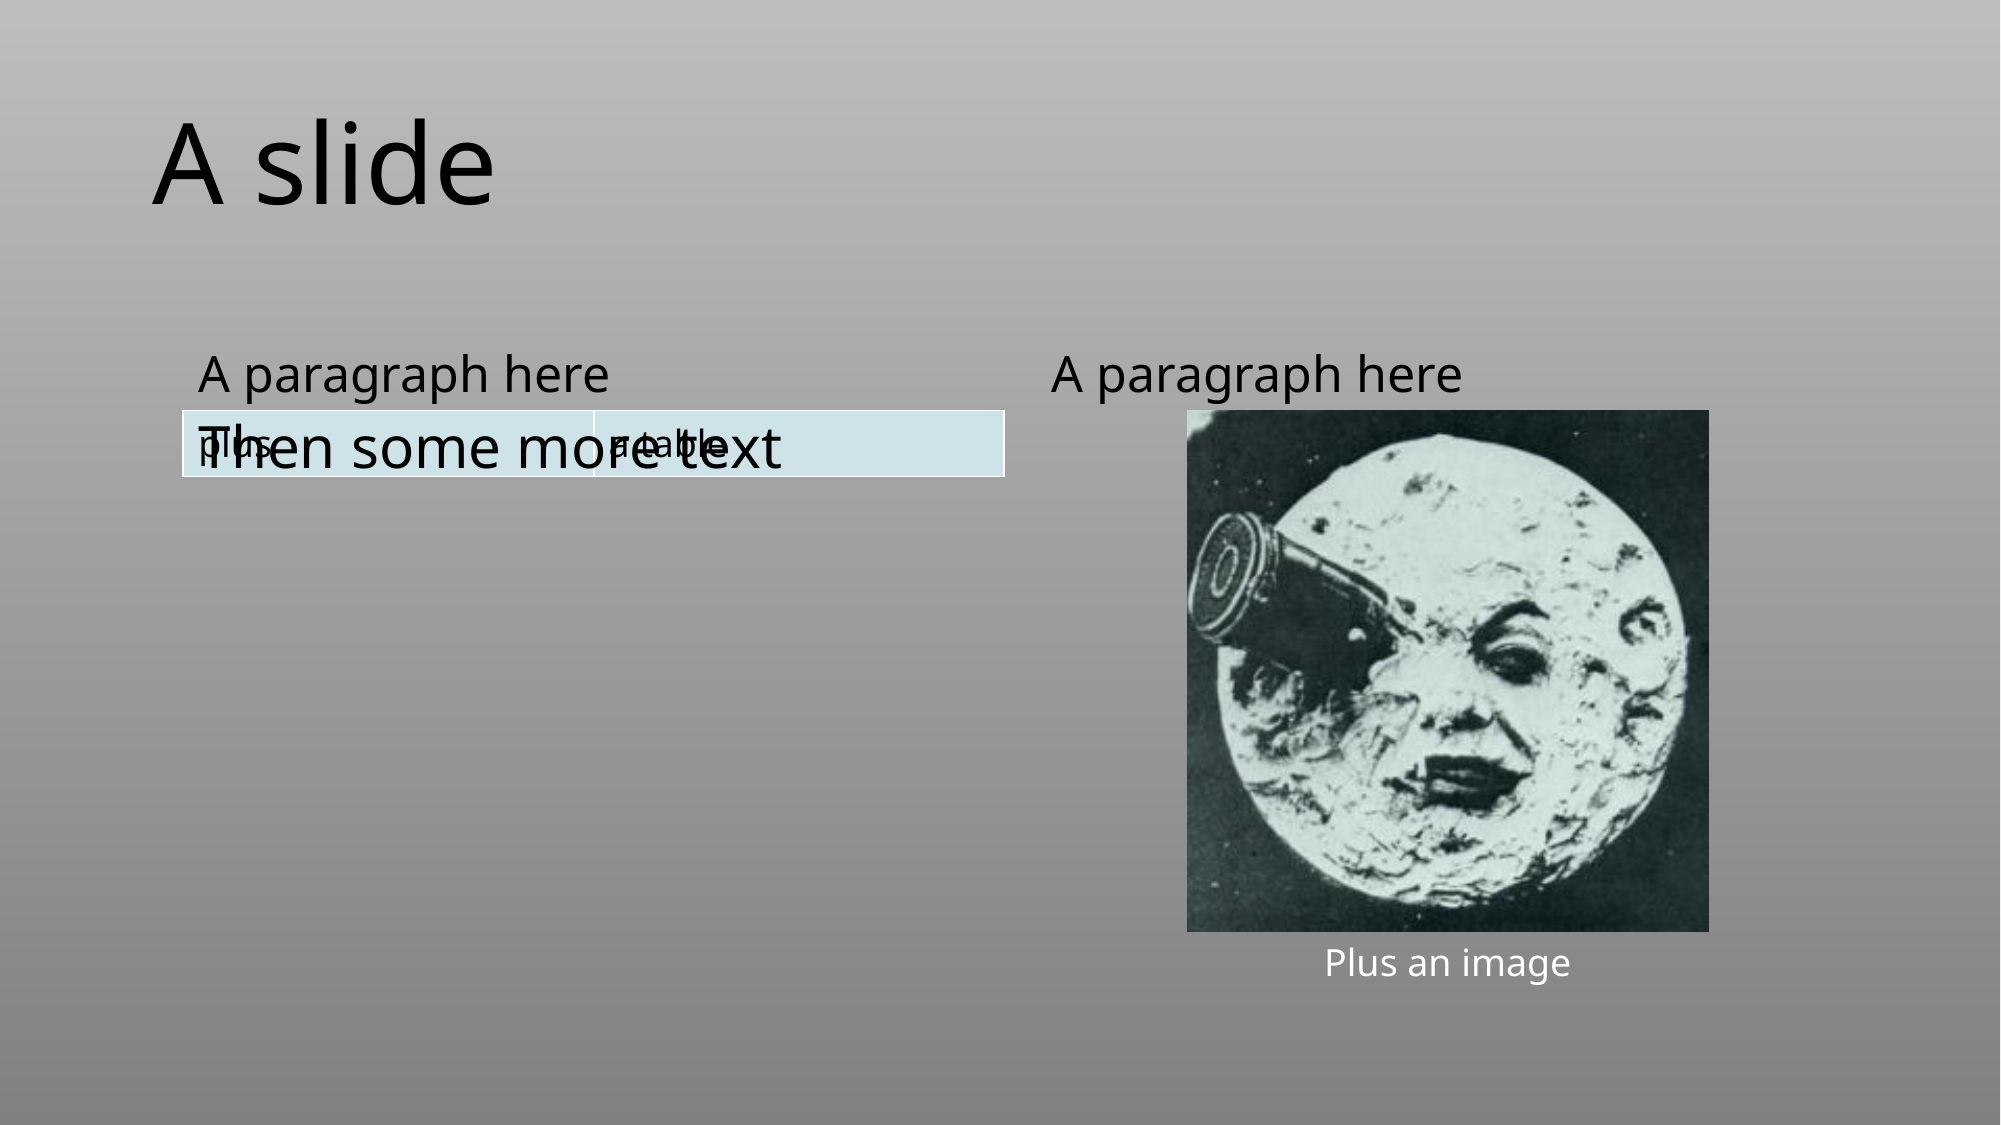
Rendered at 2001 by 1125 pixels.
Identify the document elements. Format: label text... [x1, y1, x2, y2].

title A slide [137, 59, 1863, 278]
text_box Plus an image [1035, 931, 1861, 1015]
list Then some more text [183, 410, 1009, 1016]
list A paragraph here [183, 275, 1009, 410]
list A paragraph here [1036, 275, 1863, 411]
picture [0, 0, 2001, 1125]
